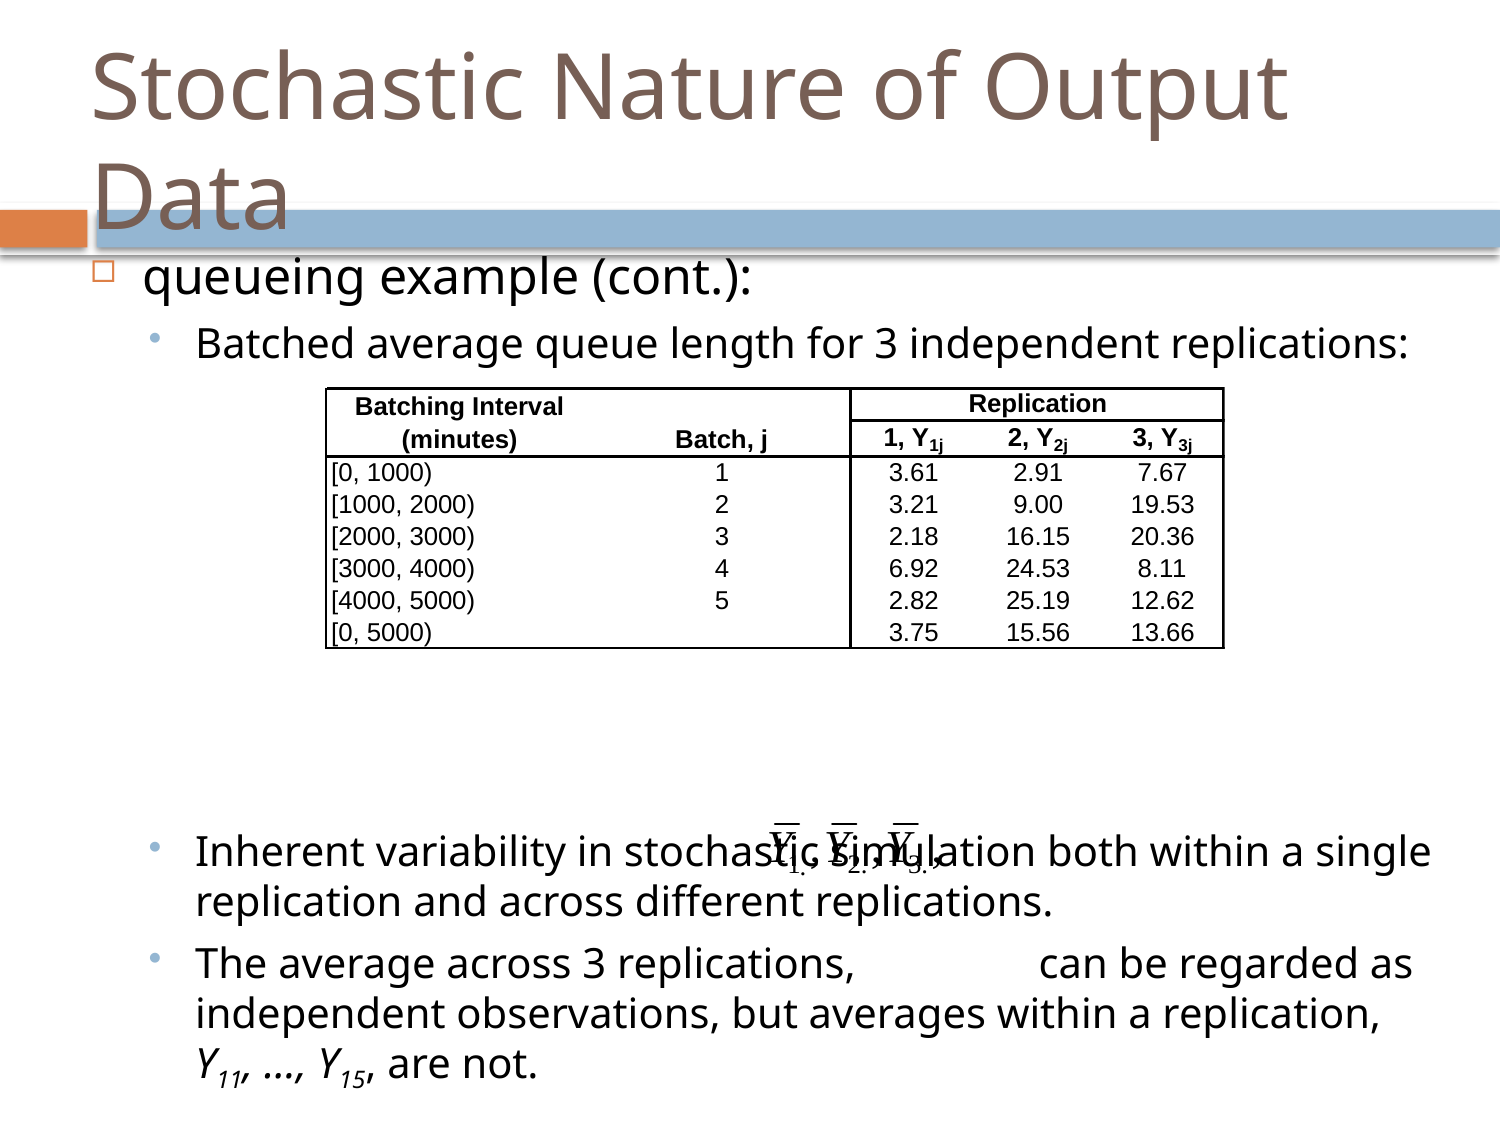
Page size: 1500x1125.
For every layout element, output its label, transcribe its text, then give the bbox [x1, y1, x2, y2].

slide_number 7 [1074, 1025, 1425, 1100]
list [324, 387, 1226, 650]
list queueing example (cont.): Batched average queue length for 3 independent replications: Inherent variability in stochastic simulation both within a single replication and across different replications. The average across 3 replications, can be regarded as independent observations, but averages within a replication, Y11, …, Y15, are not. [75, 237, 1450, 1025]
title Stochastic Nature of Output Data [75, 75, 1425, 200]
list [762, 812, 951, 886]
